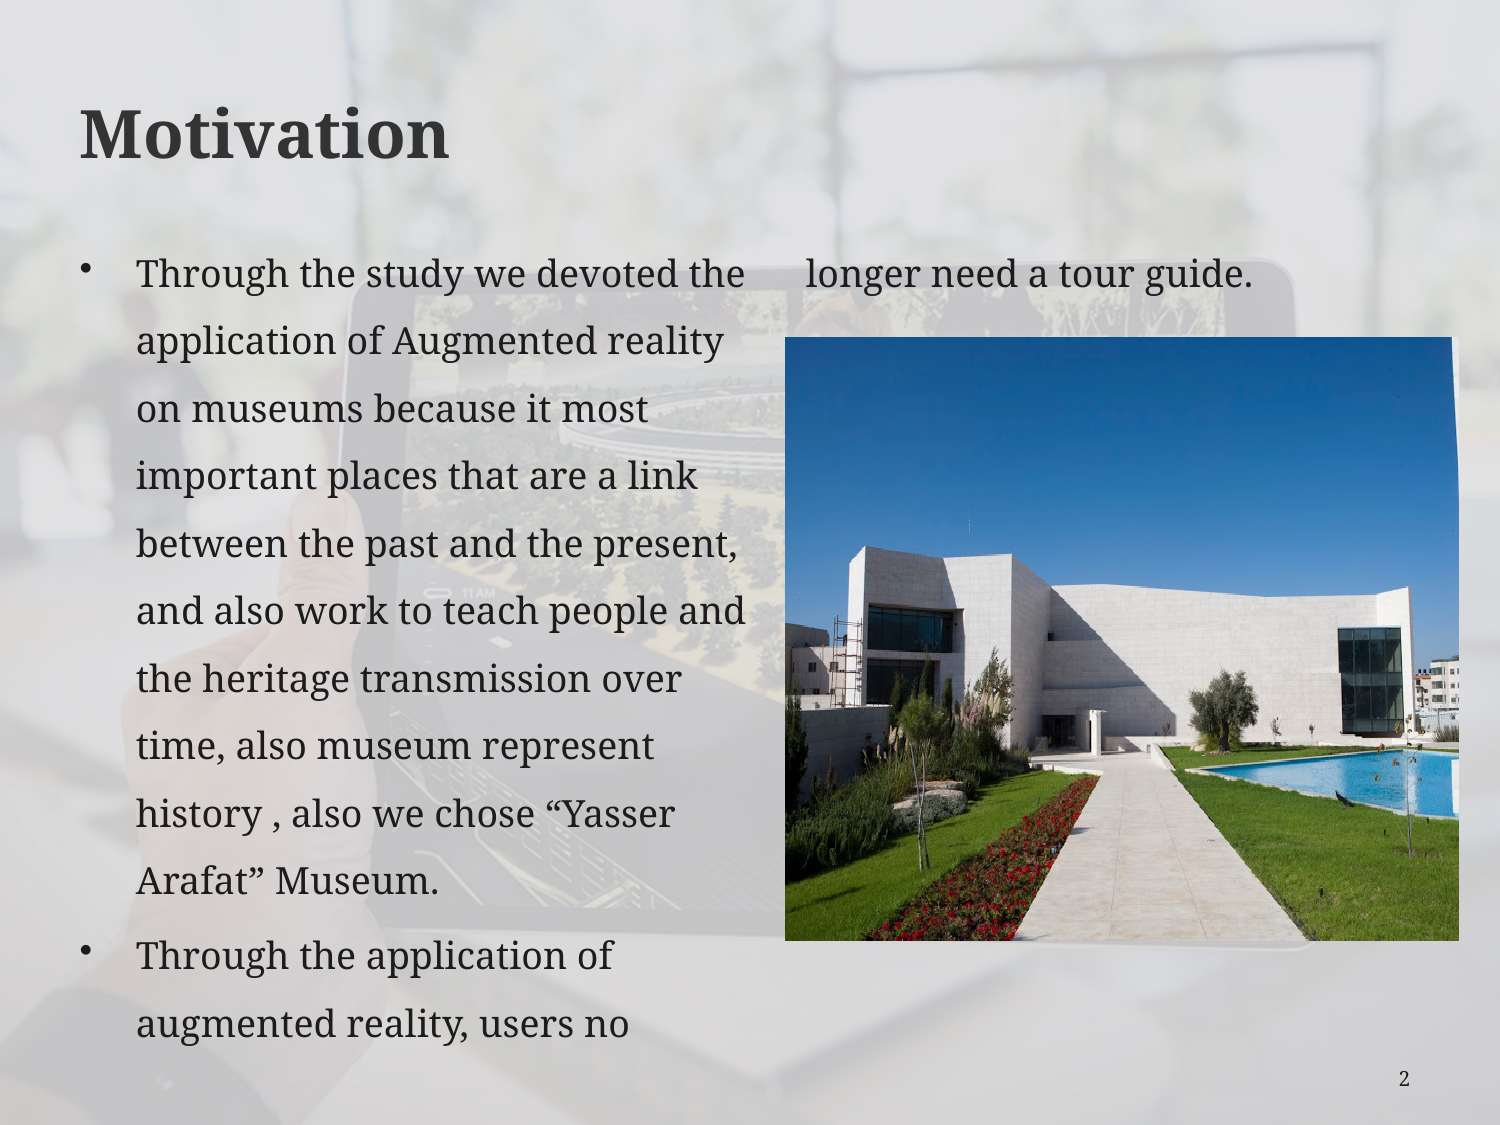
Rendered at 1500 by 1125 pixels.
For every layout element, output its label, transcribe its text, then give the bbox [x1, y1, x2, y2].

picture [0, 0, 1500, 1125]
list Through the study we devoted the application of Augmented reality on museums because it most important places that are a link between the past and the present, and also work to teach people and the heritage transmission over time, also museum represent history , also we chose “Yasser Arafat” Museum. Through the application of augmented reality, users no longer need a tour guide. [64, 219, 1435, 1115]
title Motivation [64, 54, 1435, 208]
